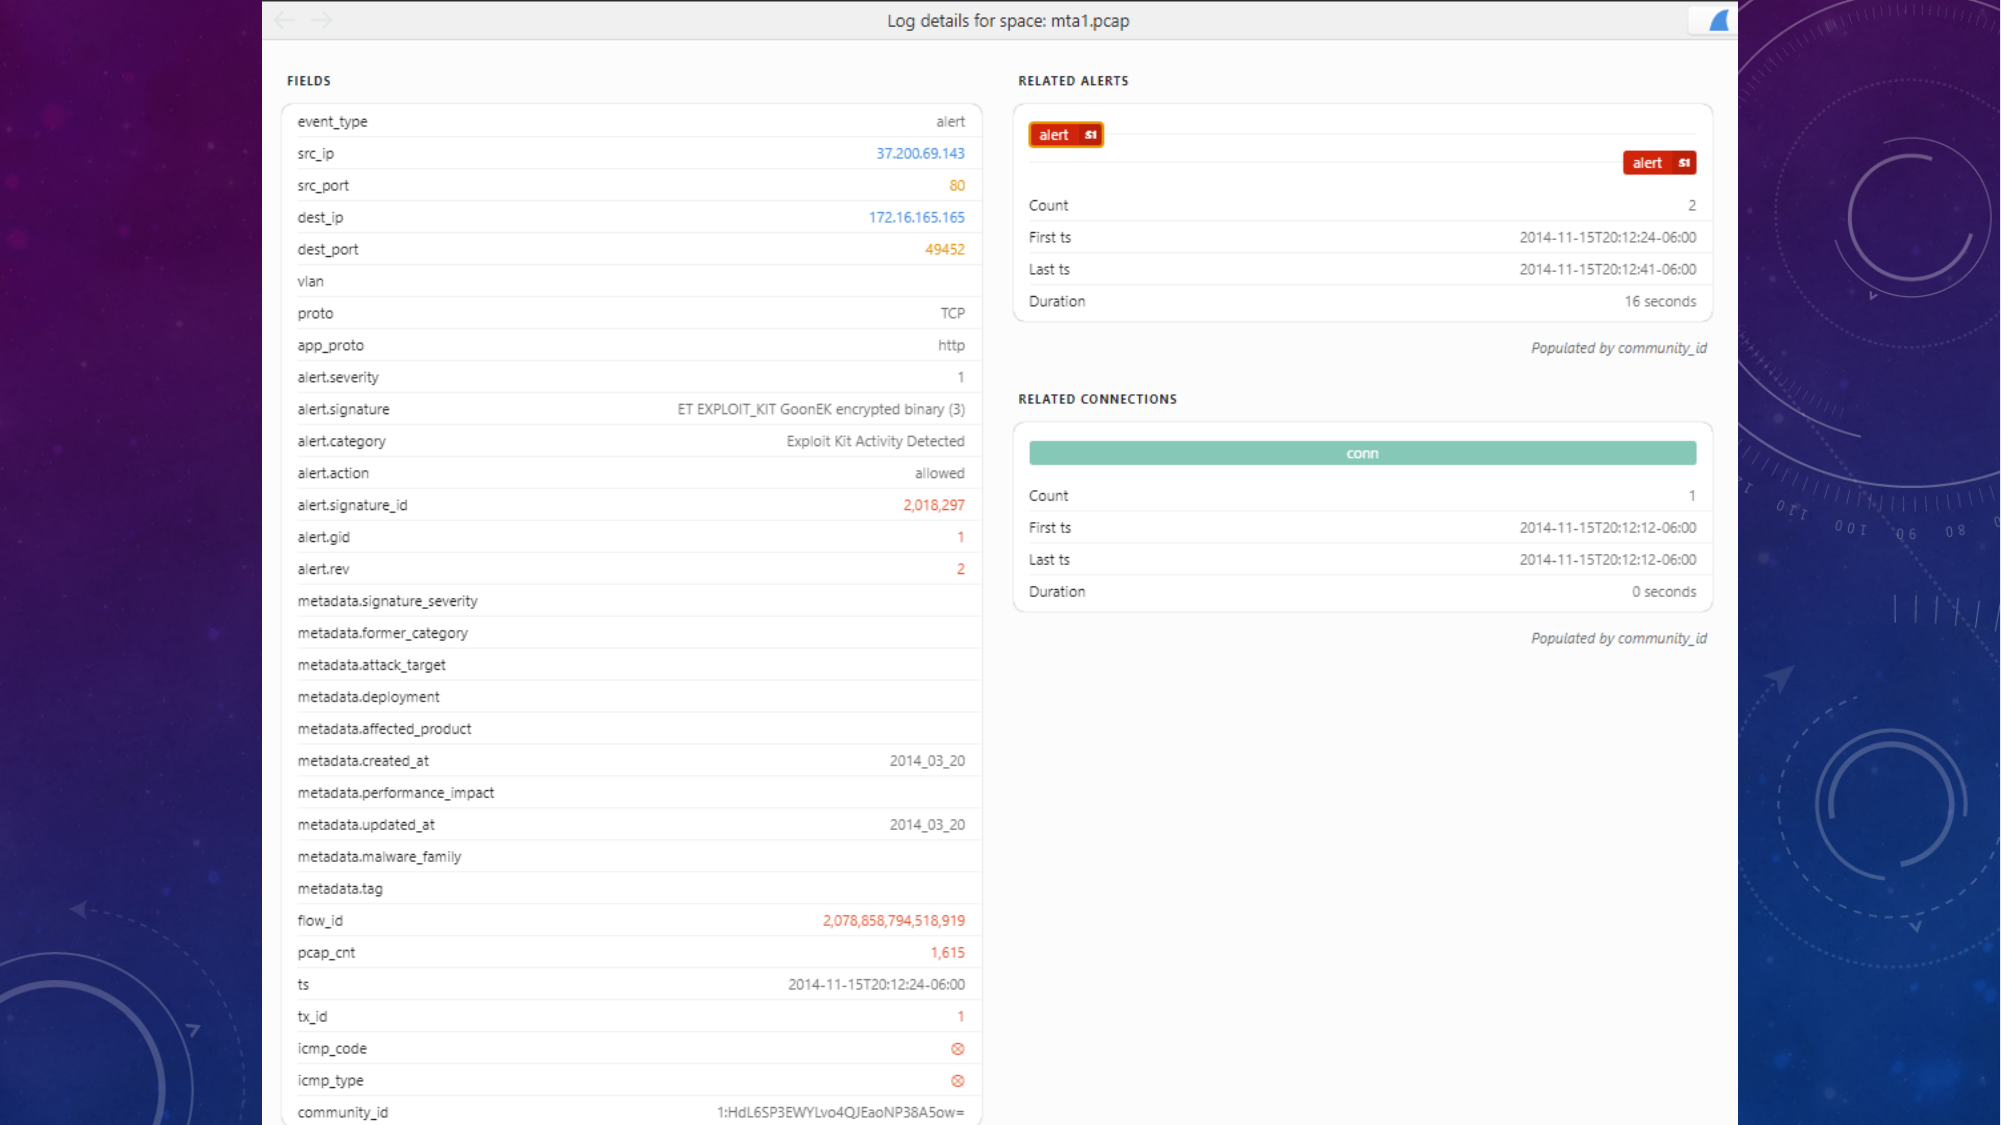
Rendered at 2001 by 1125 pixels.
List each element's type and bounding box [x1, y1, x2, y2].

picture [1738, 0, 2001, 1125]
list [262, 0, 1738, 1125]
picture [0, 0, 262, 1125]
